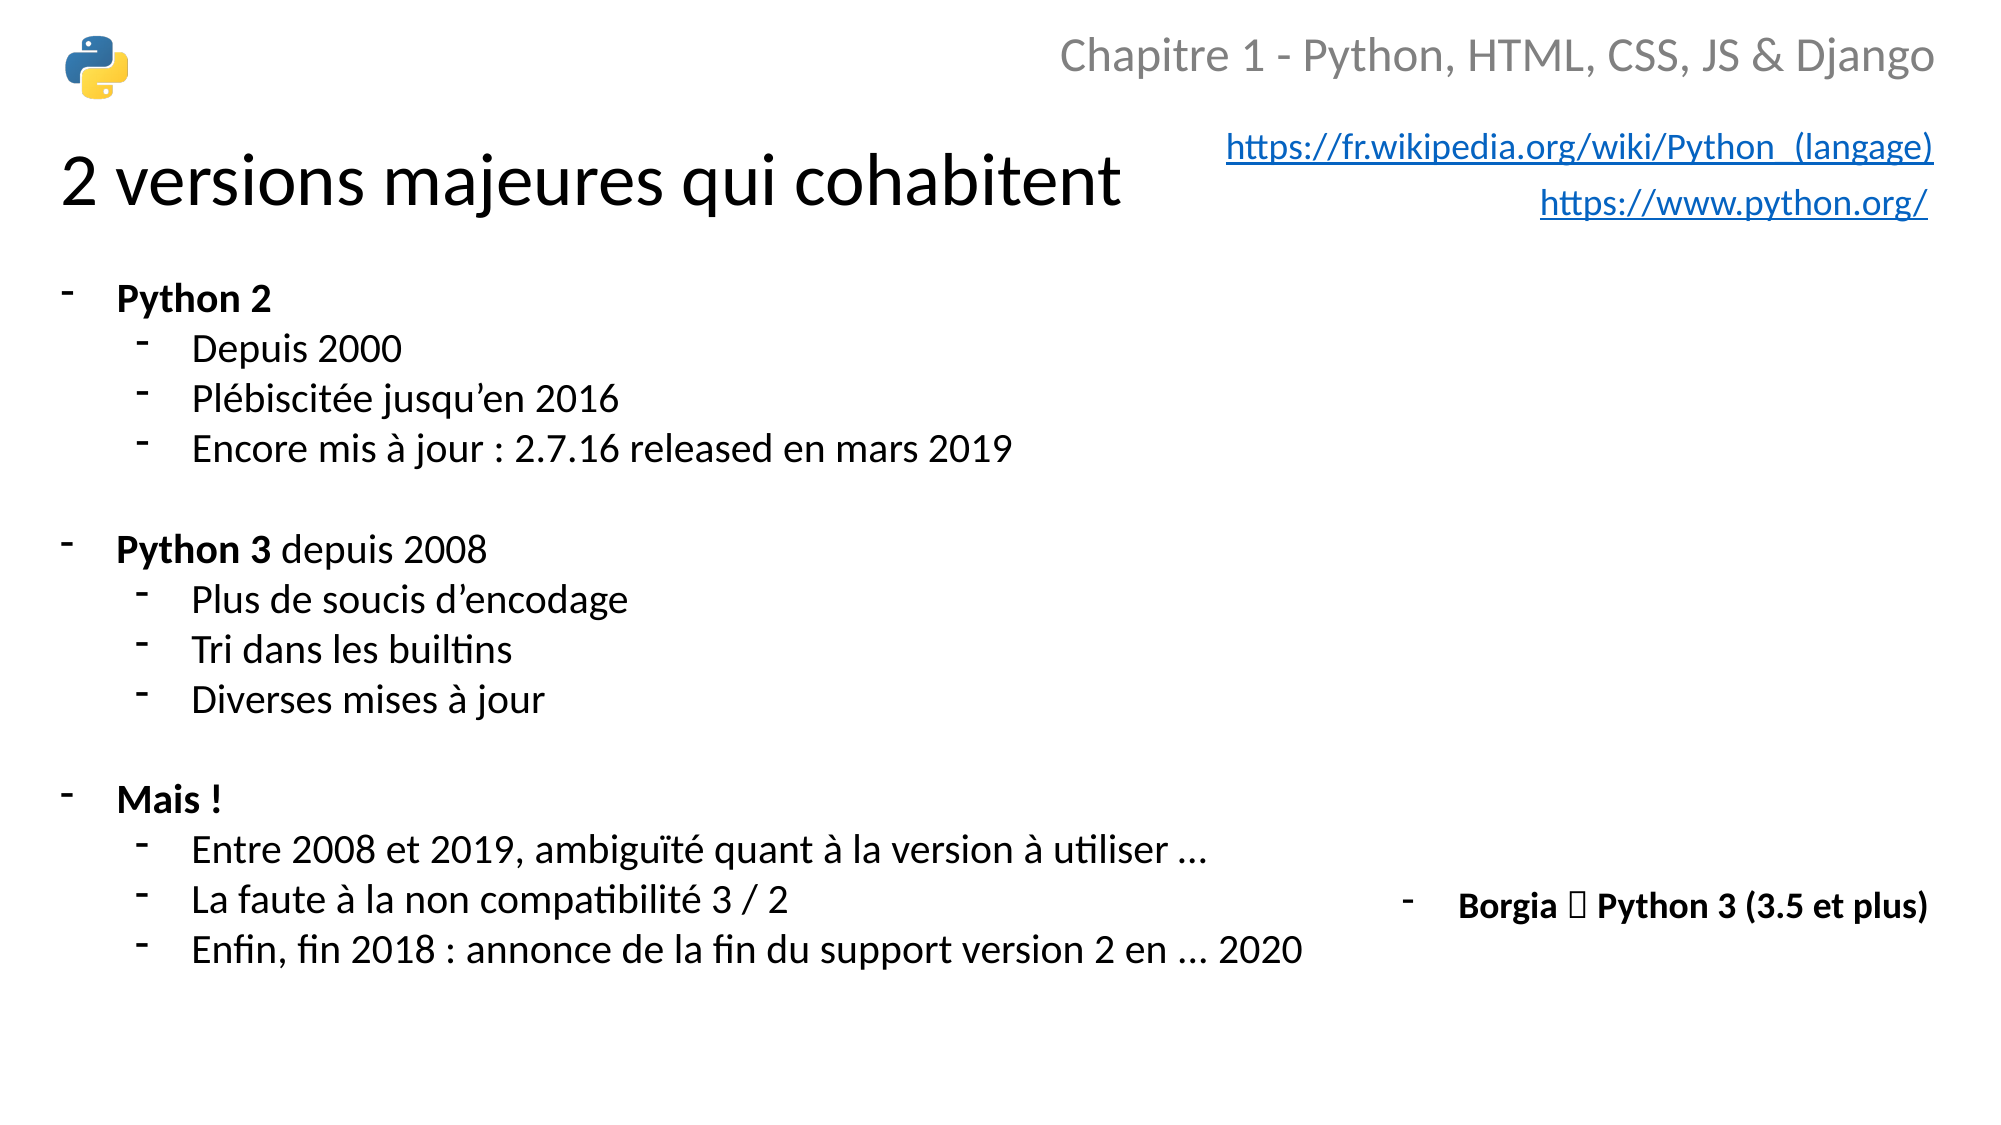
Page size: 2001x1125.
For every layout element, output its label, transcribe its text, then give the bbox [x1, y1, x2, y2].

text_box 2 versions majeures qui cohabitent [45, 123, 1172, 228]
text_box Python 3 depuis 2008 Plus de soucis d’encodage Tri dans les builtins Diverses mises à jour [45, 513, 1046, 729]
subtitle Chapitre 1 - Python, HTML, CSS, JS & Django [1045, 21, 2000, 90]
text_box https://www.python.org/ [1525, 170, 1943, 231]
text_box Python 2 Depuis 2000 Plébiscitée jusqu’en 2016 Encore mis à jour : 2.7.16 released en mars 2019 [45, 263, 1419, 478]
text_box https://fr.wikipedia.org/wiki/Python_(langage) [1211, 114, 1950, 175]
picture [61, 35, 133, 101]
text_box Mais ! Entre 2008 et 2019, ambiguïté quant à la version à utiliser … La faute à la non compatibilité 3 / 2 Enfin, fin 2018 : annonce de la fin du support version 2 en ... 2020 [45, 764, 1523, 980]
text_box Borgia  Python 3 (3.5 et plus) [1387, 873, 1945, 934]
